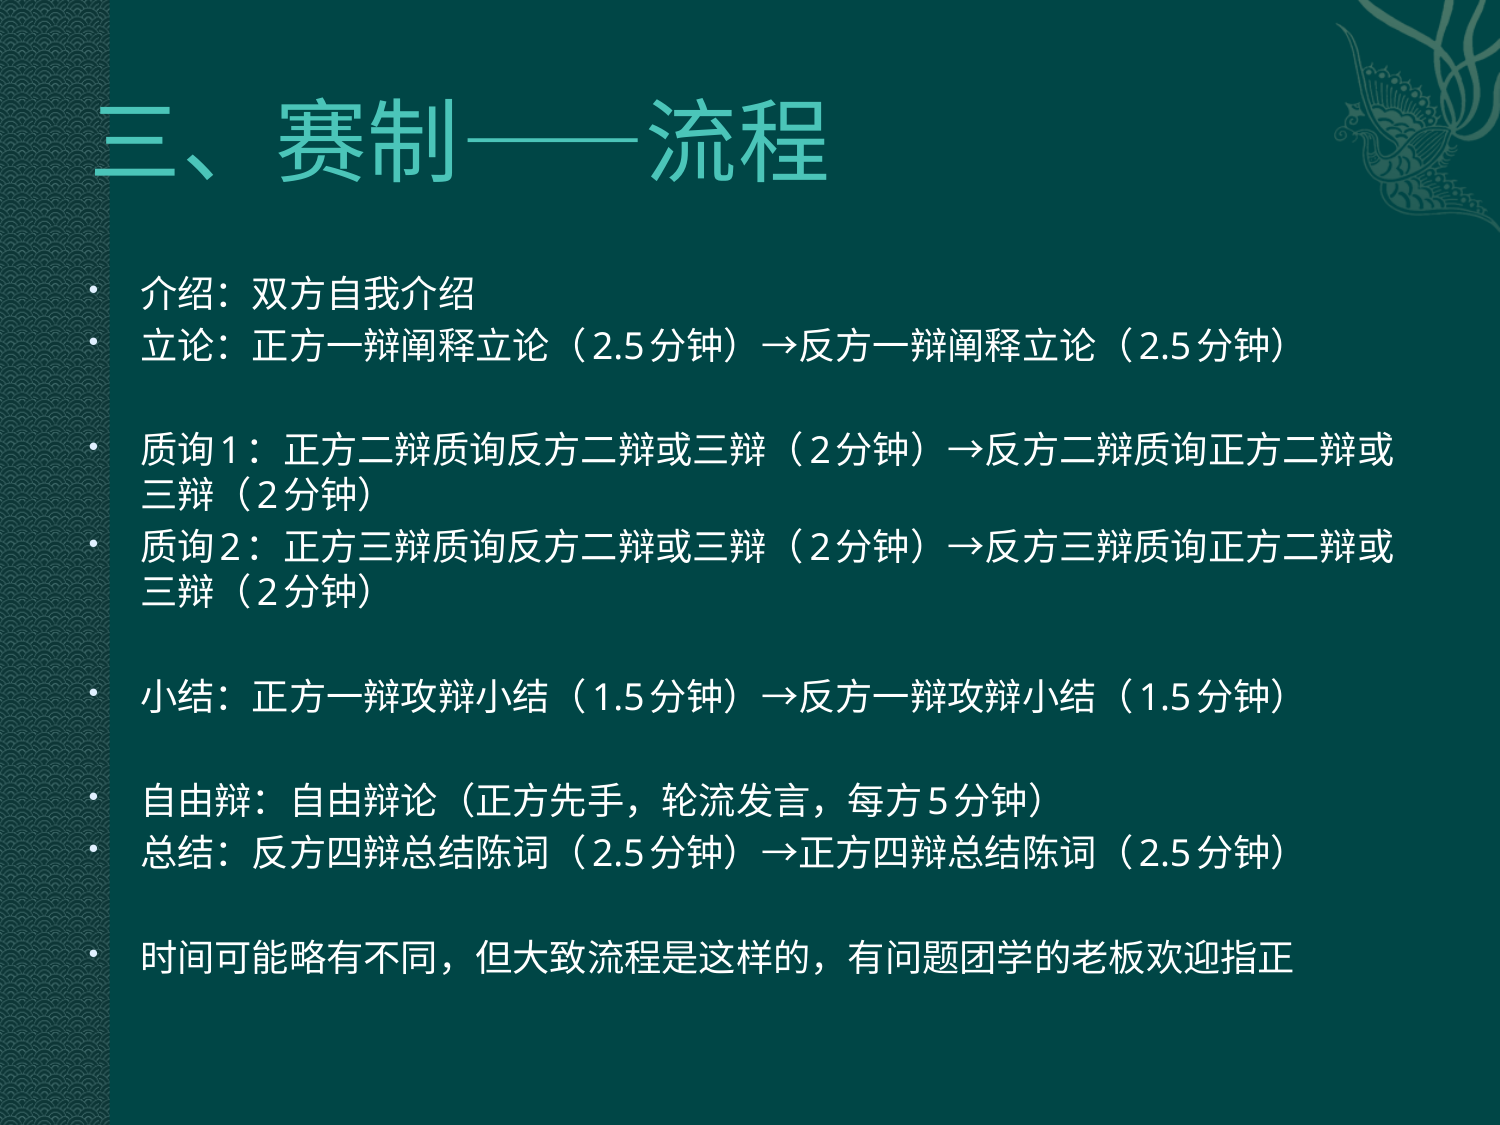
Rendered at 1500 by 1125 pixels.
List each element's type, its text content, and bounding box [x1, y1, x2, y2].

title 三、赛制——流程 [75, 45, 1351, 233]
list 介绍：双方自我介绍 立论：正方一辩阐释立论（2.5分钟）→反方一辩阐释立论（2.5分钟） 质询1：正方二辩质询反方二辩或三辩（2分钟）→反方二辩质询正方二辩或三辩（2分钟） 质询2：正方三辩质询反方二辩或三辩（2分钟）→反方三辩质询正方二辩或三辩（2分钟） 小结：正方一辩攻辩小结（1.5分钟）→反方一辩攻辩小结（1.5分钟） 自由辩：自由辩论（正方先手，轮流发言，每方5分钟） 总结：反方四辩总结陈词（2.5分钟）→正方四辩总结陈词（2.5分钟） 时间可能略有不同，但大致流程是这样的，有问题团学的老板欢迎指正 [75, 262, 1425, 1005]
picture [0, 0, 110, 1125]
